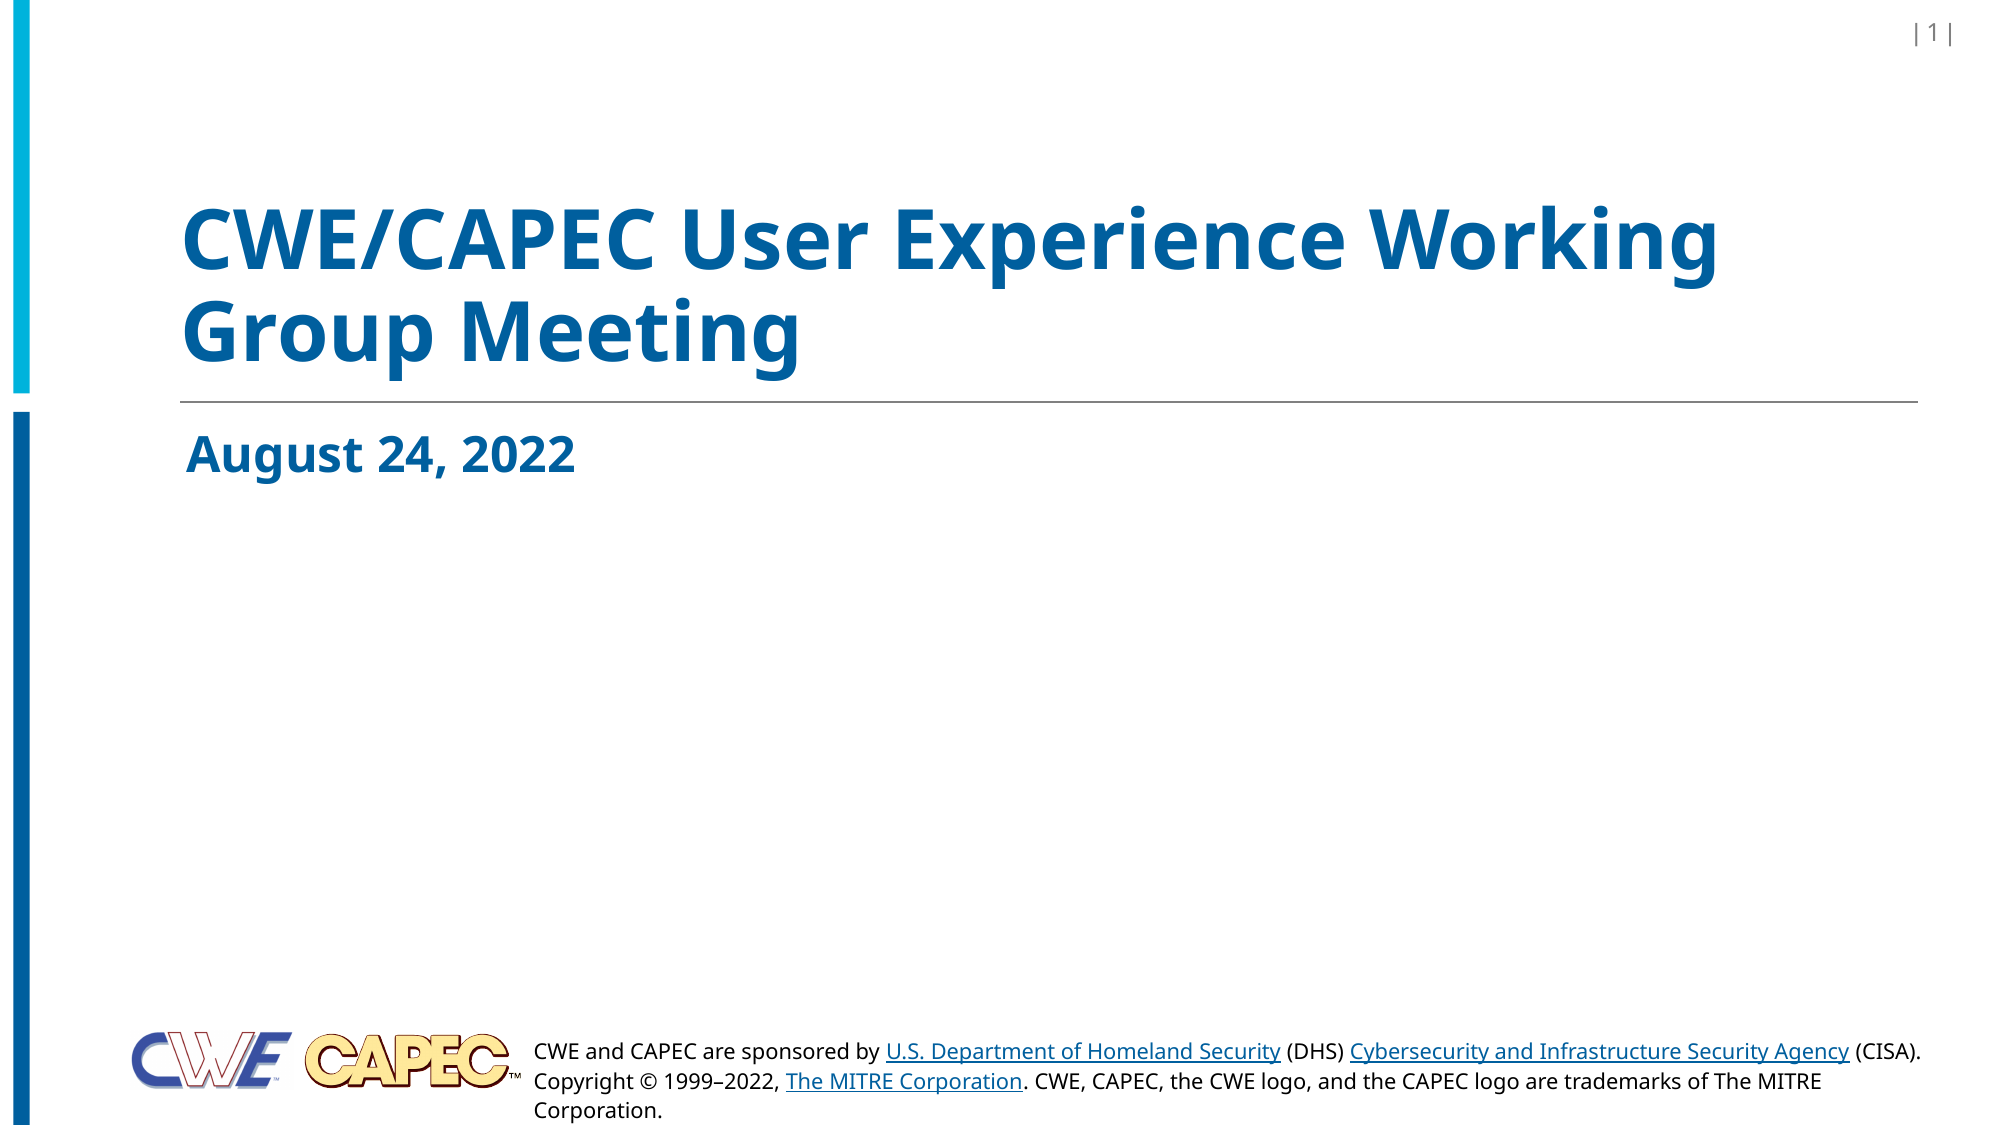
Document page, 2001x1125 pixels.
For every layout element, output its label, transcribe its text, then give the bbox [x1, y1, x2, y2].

title CWE/CAPEC User Experience Working Group Meeting [165, 60, 1751, 386]
slide_number | 1 | [1685, 9, 1976, 51]
picture [130, 1021, 527, 1099]
subtitle August 24, 2022 [171, 421, 1428, 486]
